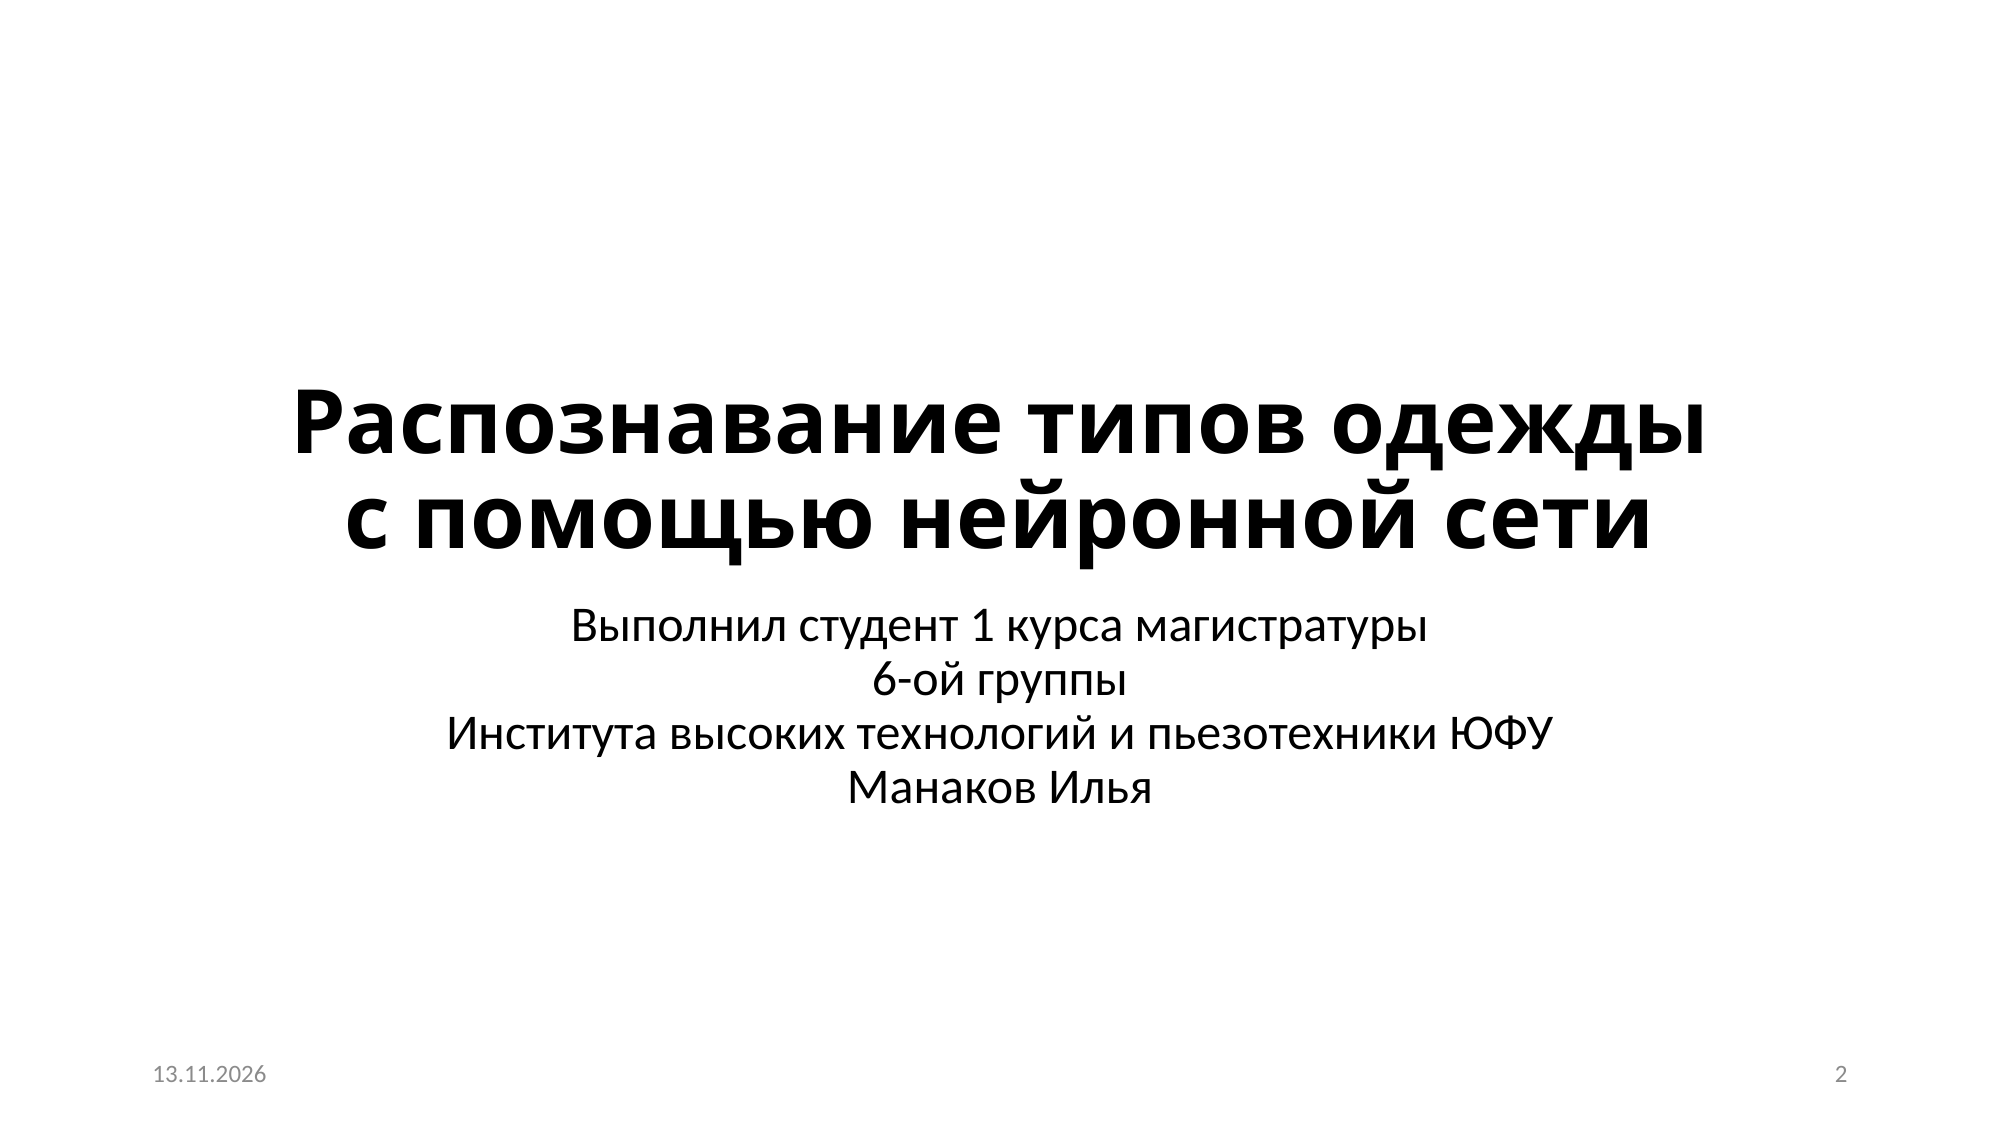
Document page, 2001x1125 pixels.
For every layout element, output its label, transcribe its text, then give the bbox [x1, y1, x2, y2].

subtitle Выполнил студент 1 курса магистратуры 6-ой группы Института высоких технологий и пьезотехники ЮФУ Манаков Илья [249, 590, 1750, 863]
slide_number 2 [1412, 1042, 1863, 1103]
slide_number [137, 1042, 588, 1103]
title Распознавание типов одежды с помощью нейронной сети [249, 305, 1750, 576]
